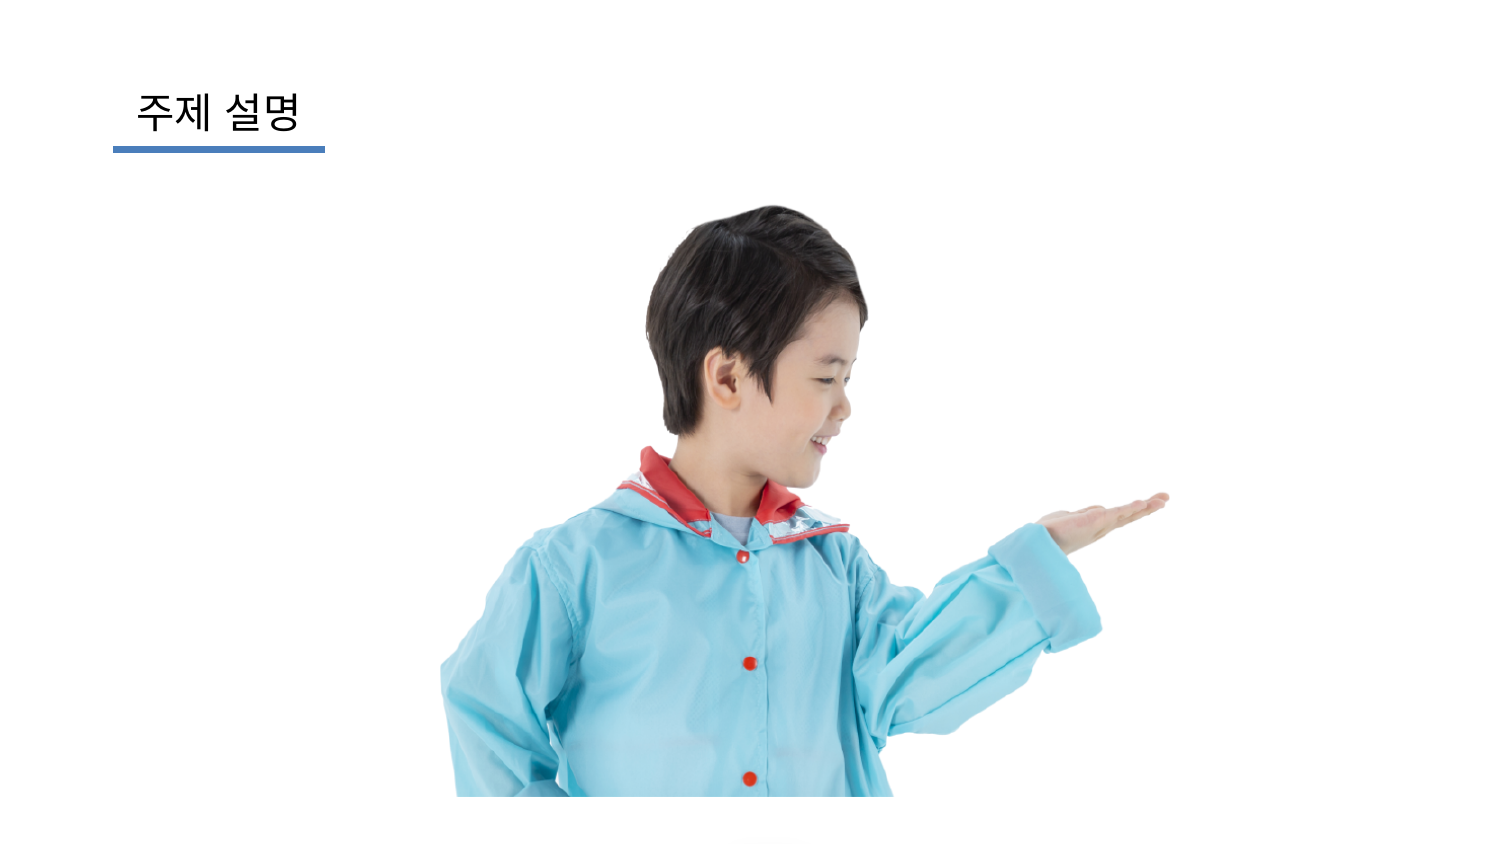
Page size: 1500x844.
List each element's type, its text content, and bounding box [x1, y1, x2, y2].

picture [258, 173, 1242, 844]
text_box 주제 설명 [121, 79, 317, 144]
